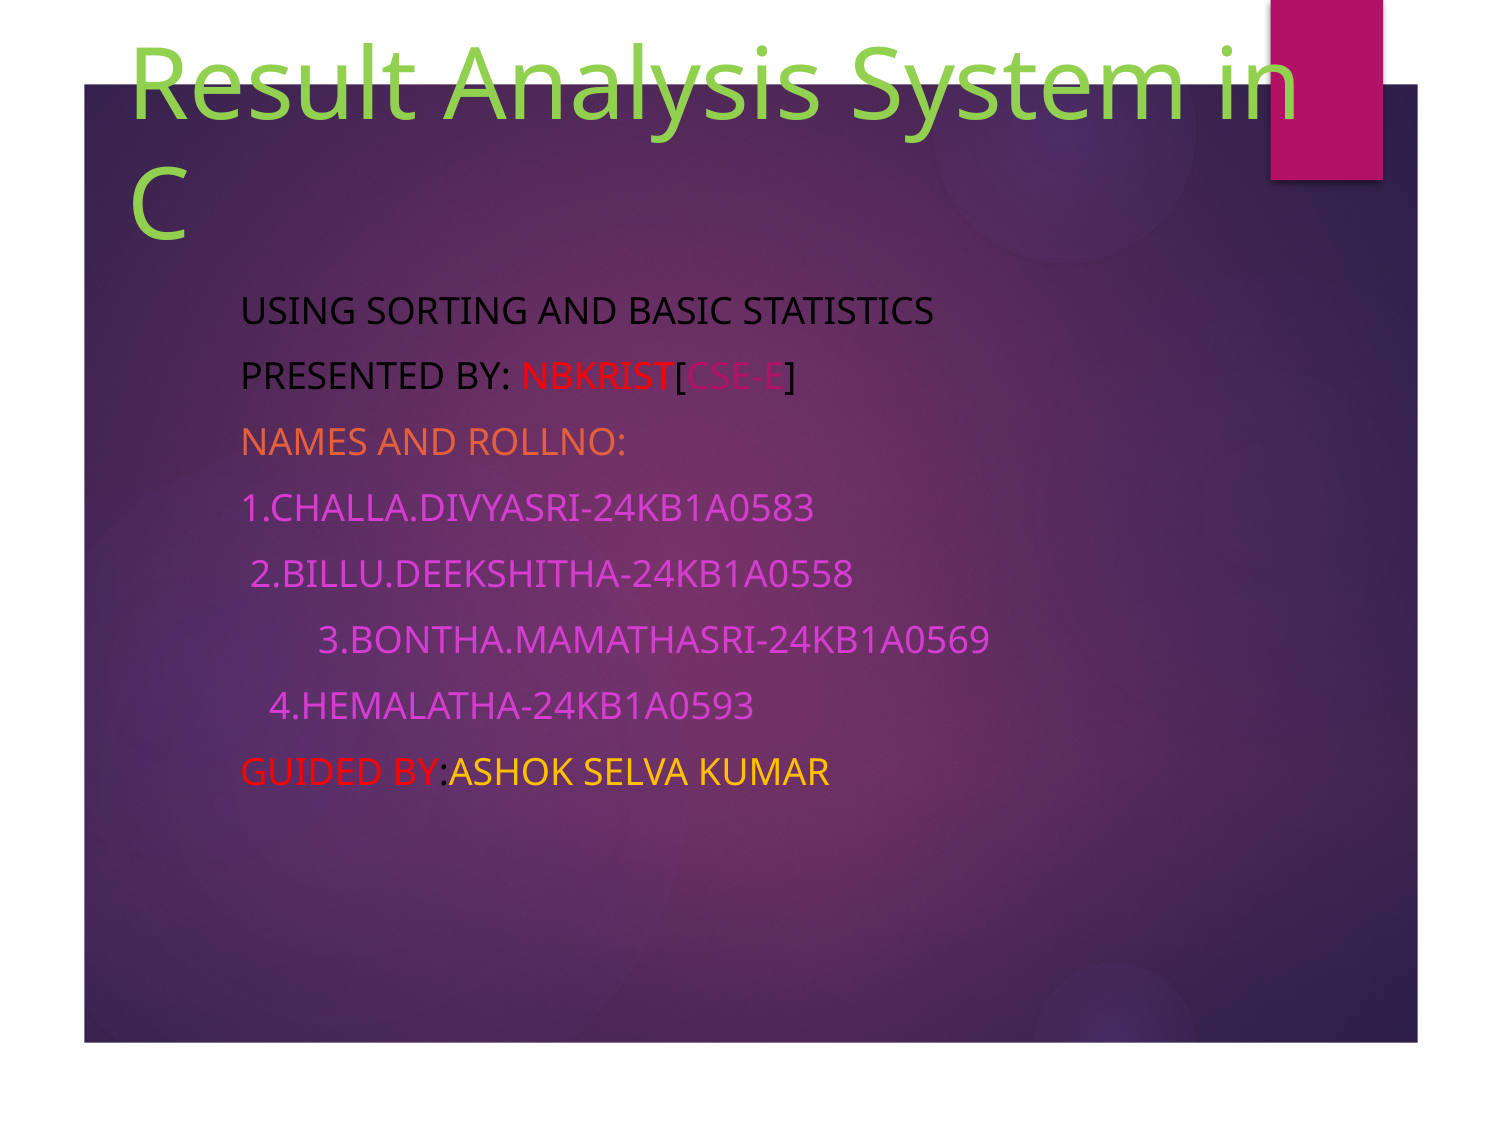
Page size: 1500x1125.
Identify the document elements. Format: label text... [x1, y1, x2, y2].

title Result Analysis System in C [112, 0, 1388, 267]
subtitle Using Sorting and Basic Statistics Presented by: NBKRIST[CSE-E] Names and Rollno: 1.challa.Divyasri-24kb1a0583 2.Billu.deekshitha-24kb1a0558 3.Bontha.mamathasri-24kb1a0569 4.hemalatha-24kb1a0593 GUIDED BY:ASHOK SELVA KUMAR [225, 279, 1275, 910]
